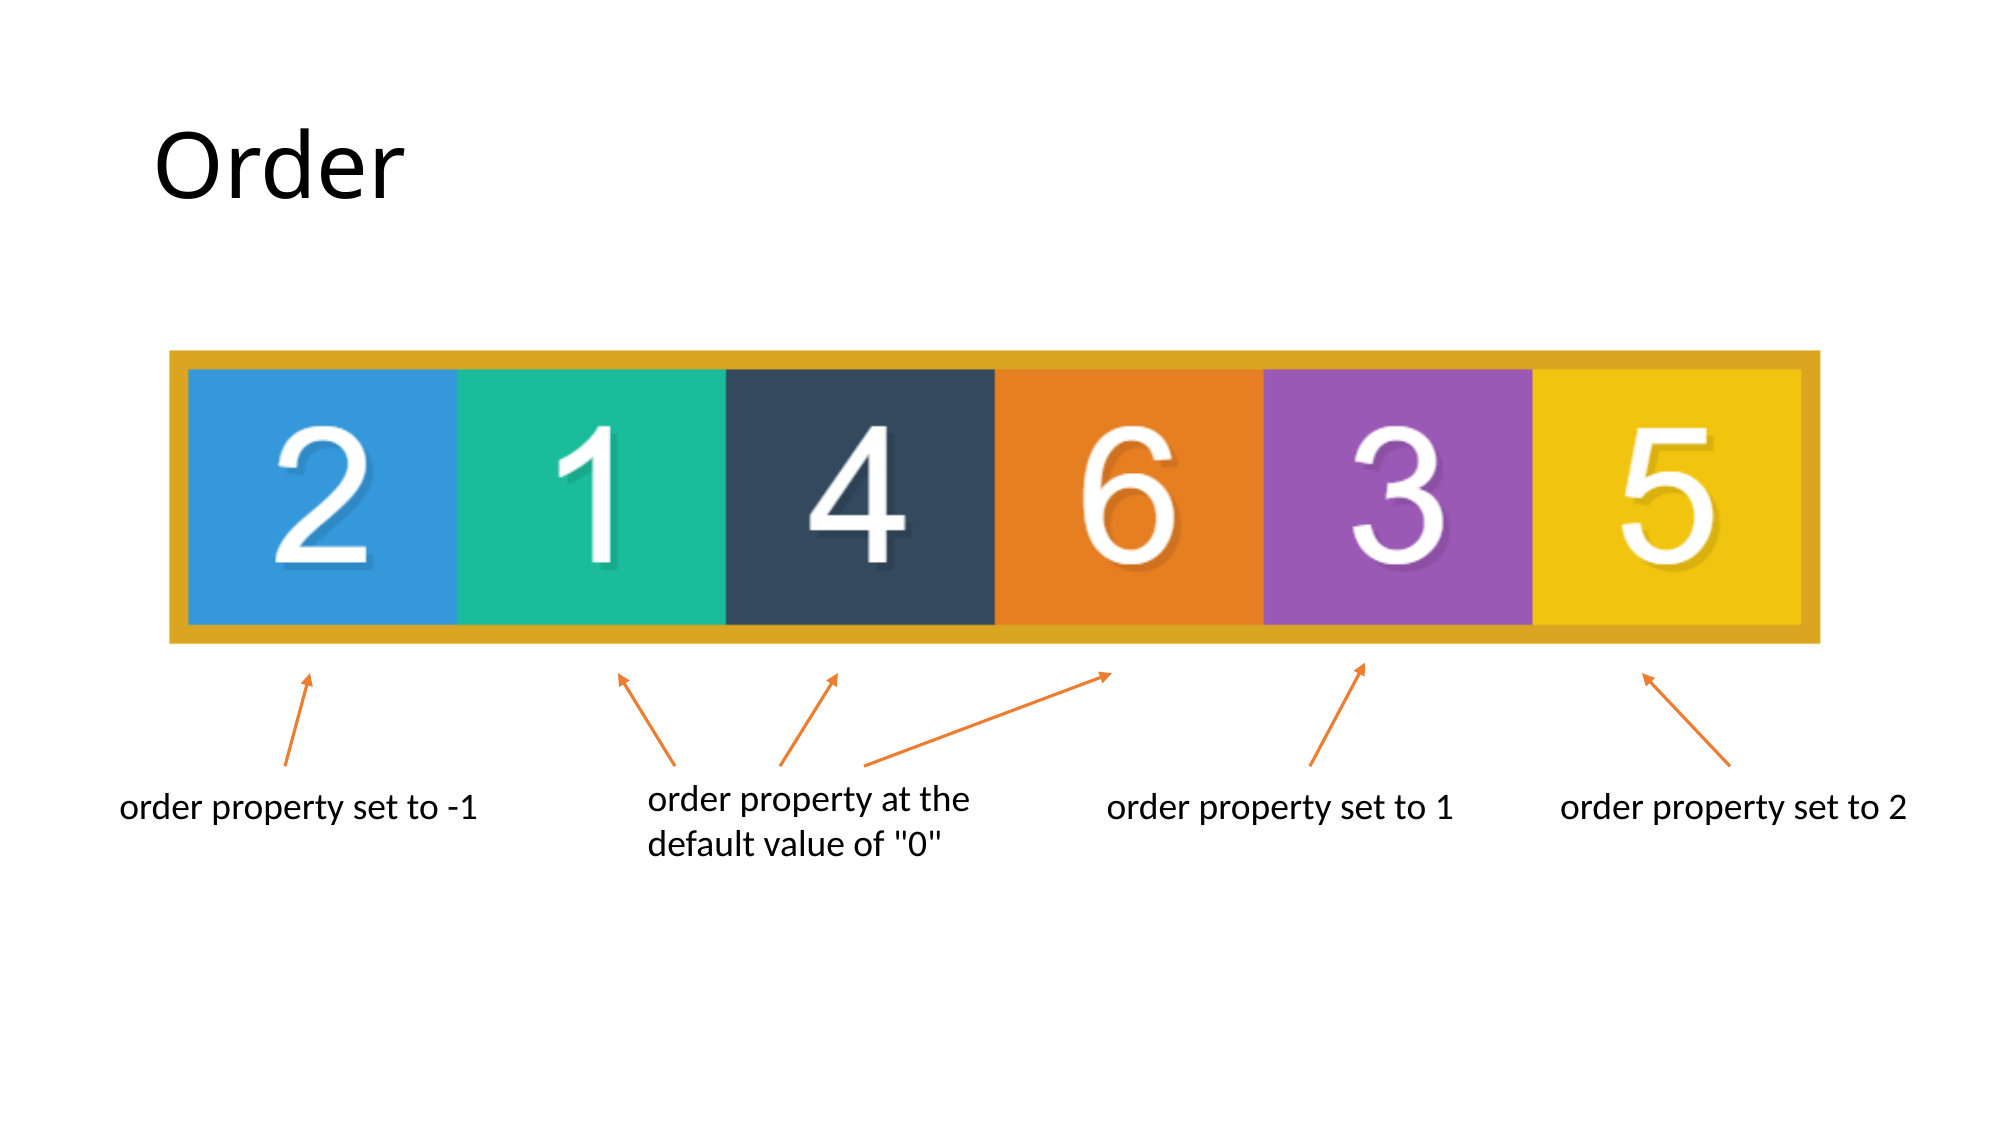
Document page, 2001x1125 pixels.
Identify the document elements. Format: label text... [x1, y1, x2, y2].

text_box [1641, 673, 1730, 767]
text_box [1309, 662, 1365, 767]
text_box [863, 673, 1112, 767]
text_box order property set to 2 [1545, 774, 2000, 835]
text_box order property set to -1 [104, 774, 567, 835]
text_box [284, 673, 310, 767]
text_box order property at the default value of "0" [633, 766, 1095, 871]
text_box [617, 673, 675, 767]
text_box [779, 673, 838, 767]
title Order [137, 59, 1863, 278]
text_box order property set to 1 [1091, 774, 1545, 835]
picture [166, 348, 1834, 648]
